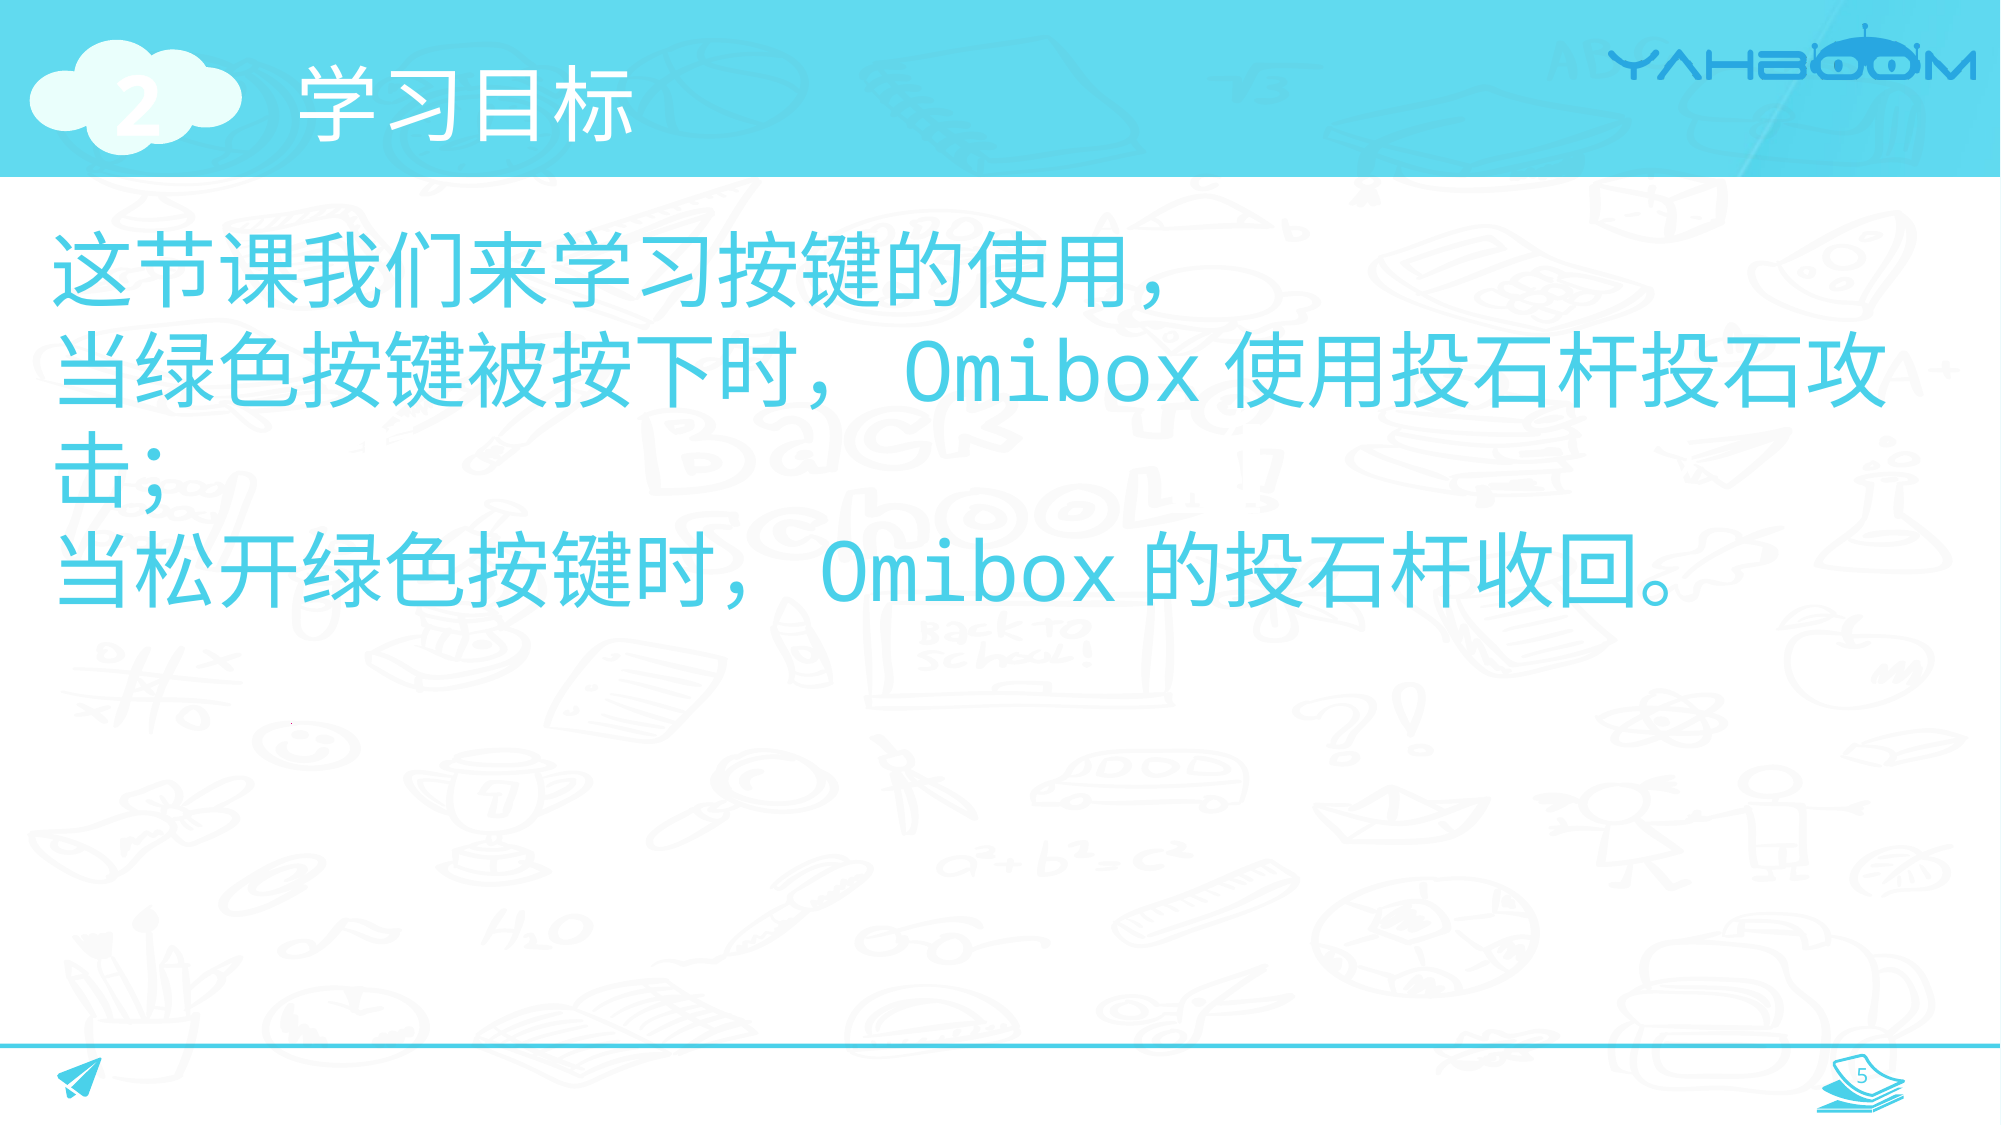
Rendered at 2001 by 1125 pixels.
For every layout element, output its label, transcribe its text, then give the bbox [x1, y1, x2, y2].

text_box 这节课我们来学习按键的使用， 当绿色按键被按下时，Omibox使用投石杆投石攻击； 当松开绿色按键时，Omibox的投石杆收回。 [35, 211, 1964, 626]
text_box 学习目标 [281, 44, 652, 160]
picture [0, 0, 2001, 1125]
text_box 2 [98, 44, 177, 160]
